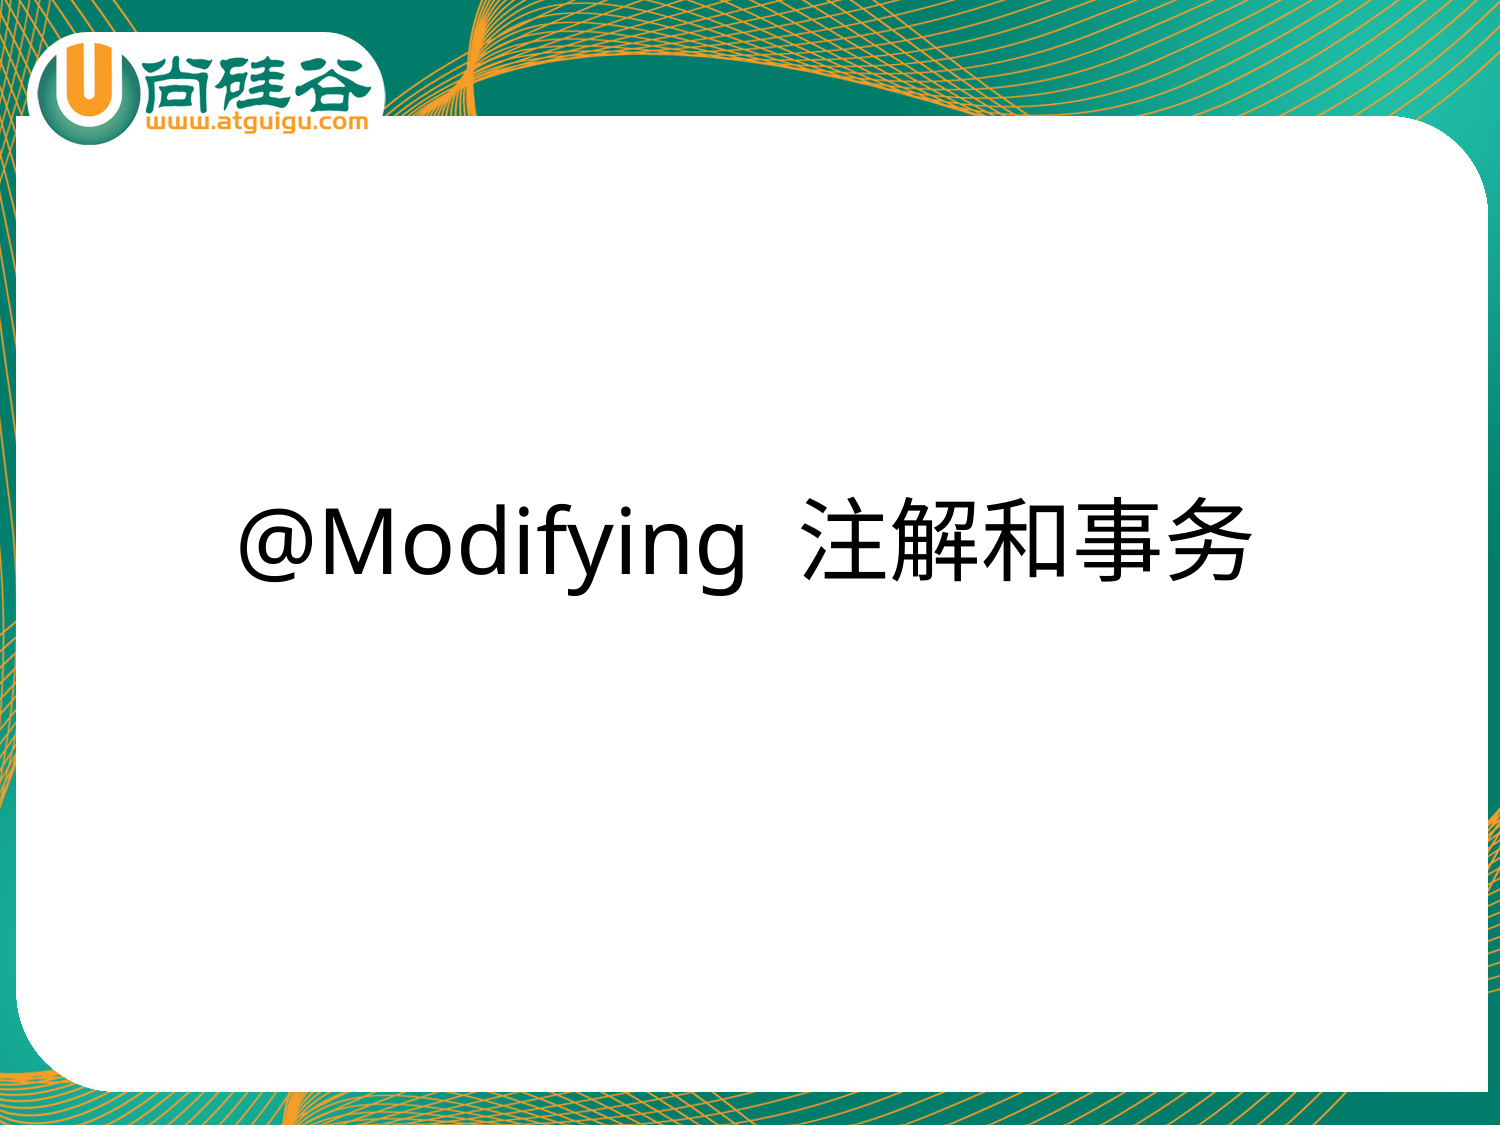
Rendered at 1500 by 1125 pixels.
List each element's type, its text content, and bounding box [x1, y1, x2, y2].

picture [0, 0, 1500, 1125]
title @Modifying 注解和事务 [53, 444, 1439, 632]
